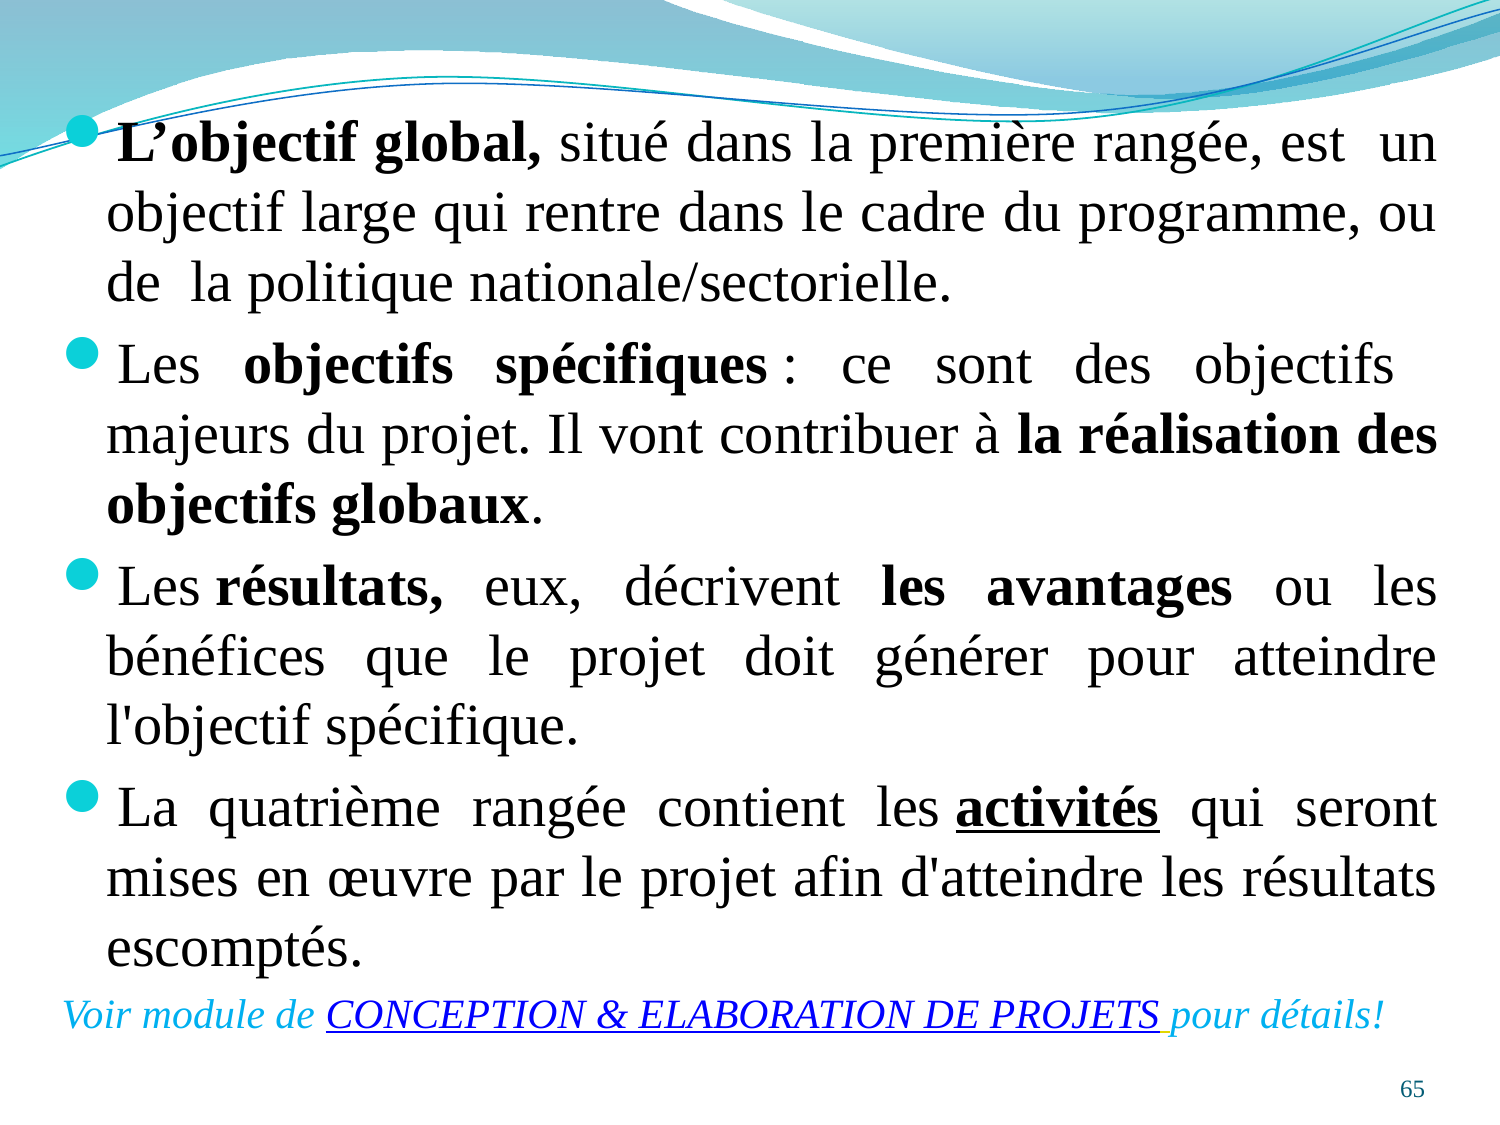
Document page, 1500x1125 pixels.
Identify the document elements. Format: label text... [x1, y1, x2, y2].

slide_number 65 [1299, 1042, 1425, 1103]
list L’objectif global, situé dans la première rangée, est un objectif large qui rentre dans le cadre du programme, ou de la politique nationale/sectorielle. Les objectifs spécifiques : ce sont des objectifs majeurs du projet. Il vont contribuer à la réalisation des objectifs globaux. Les résultats, eux, décrivent les avantages ou les bénéfices que le projet doit générer pour atteindre l'objectif spécifique. La quatrième rangée contient les activités qui seront mises en œuvre par le projet afin d'atteindre les résultats escomptés. Voir module de CONCEPTION & ELABORATION DE PROJETS pour détails! [46, 95, 1454, 1116]
